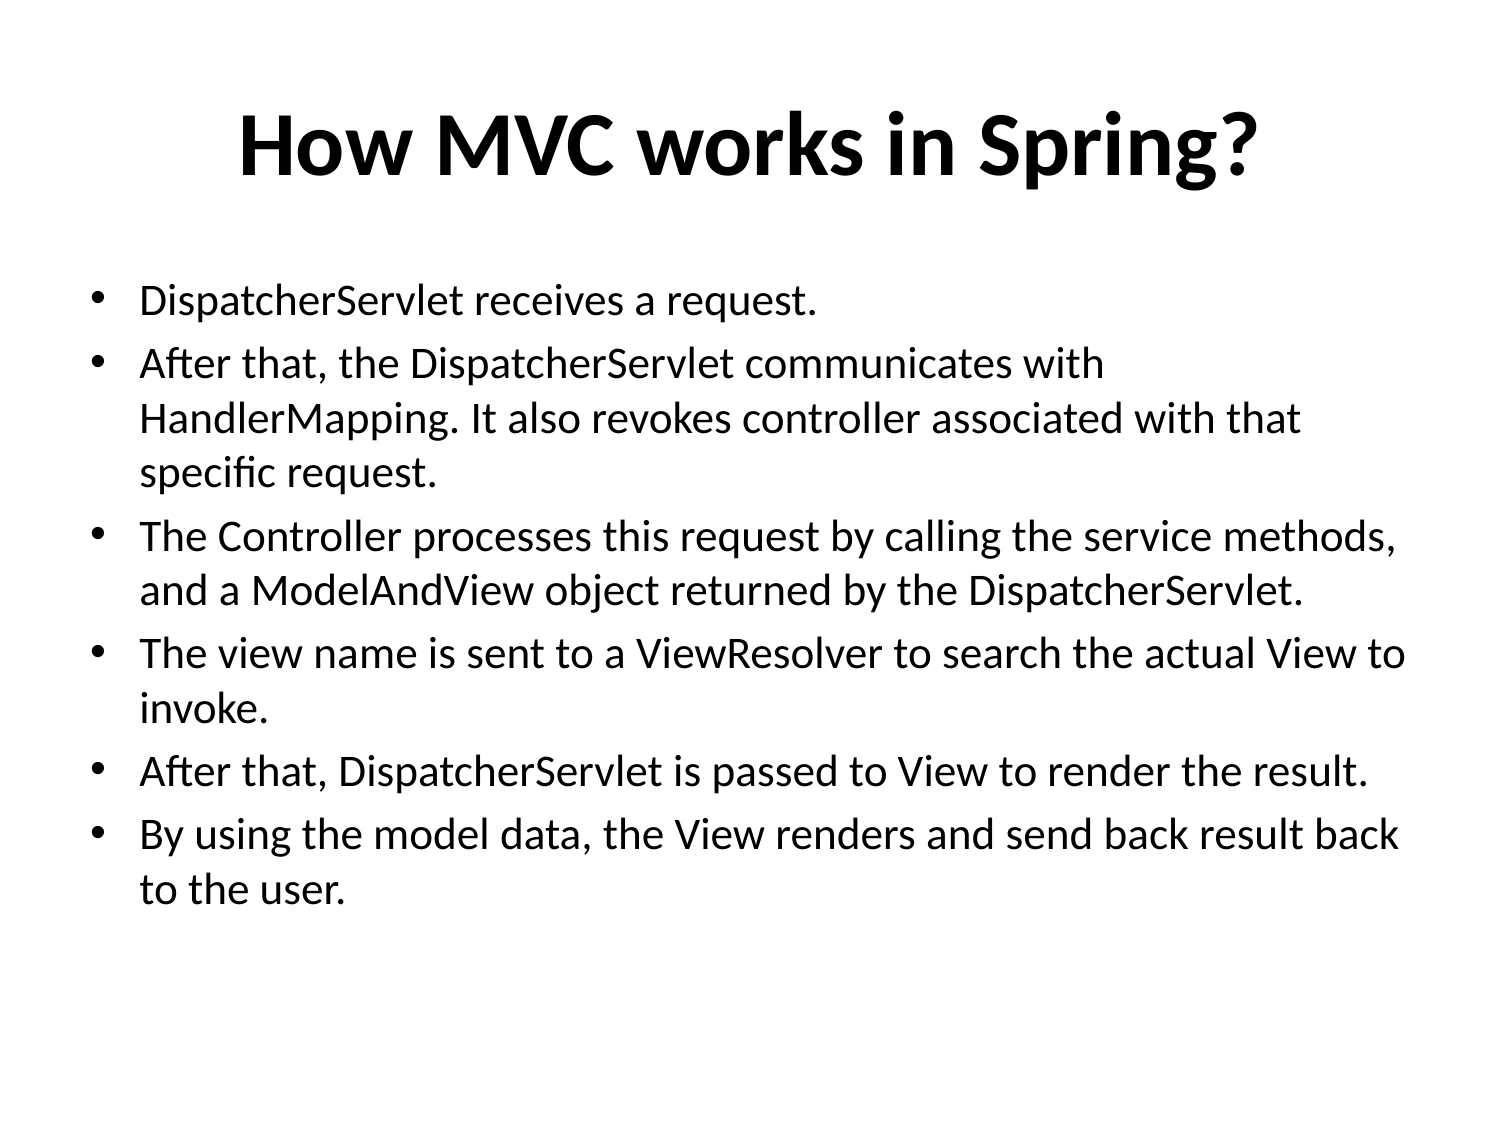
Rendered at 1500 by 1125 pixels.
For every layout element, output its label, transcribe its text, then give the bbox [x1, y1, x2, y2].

title How MVC works in Spring? [75, 45, 1425, 233]
list DispatcherServlet receives a request. After that, the DispatcherServlet communicates with HandlerMapping. It also revokes controller associated with that specific request. The Controller processes this request by calling the service methods, and a ModelAndView object returned by the DispatcherServlet. The view name is sent to a ViewResolver to search the actual View to invoke. After that, DispatcherServlet is passed to View to render the result. By using the model data, the View renders and send back result back to the user. [75, 262, 1425, 1005]
